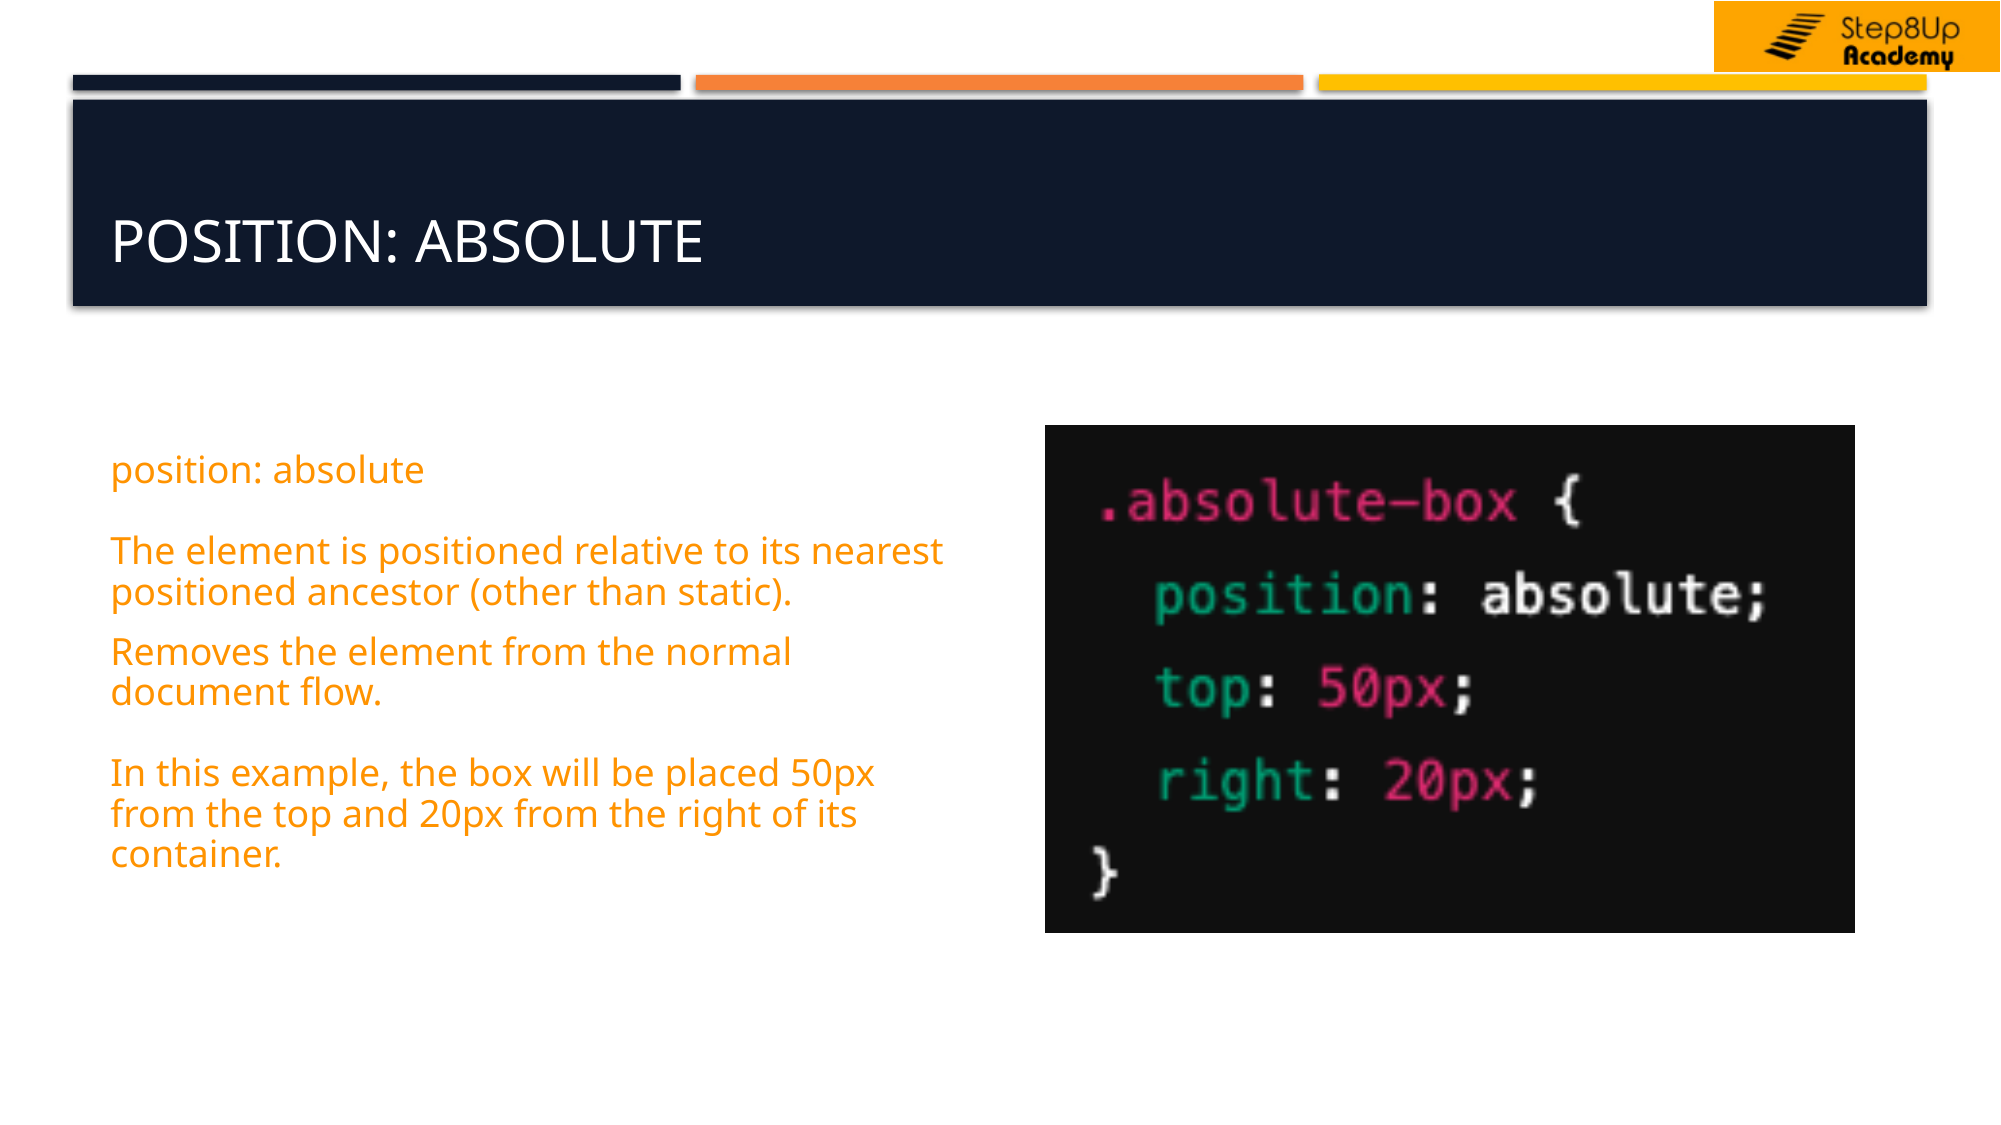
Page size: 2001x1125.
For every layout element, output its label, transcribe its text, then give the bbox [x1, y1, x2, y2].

list position: absolute The element is positioned relative to its nearest positioned ancestor (other than static). Removes the element from the normal document flow. In this example, the box will be placed 50px from the top and 20px from the right of its container. [95, 365, 985, 962]
picture [1714, 1, 2000, 72]
picture [1045, 425, 1855, 934]
title position: absolute [95, 119, 1905, 282]
